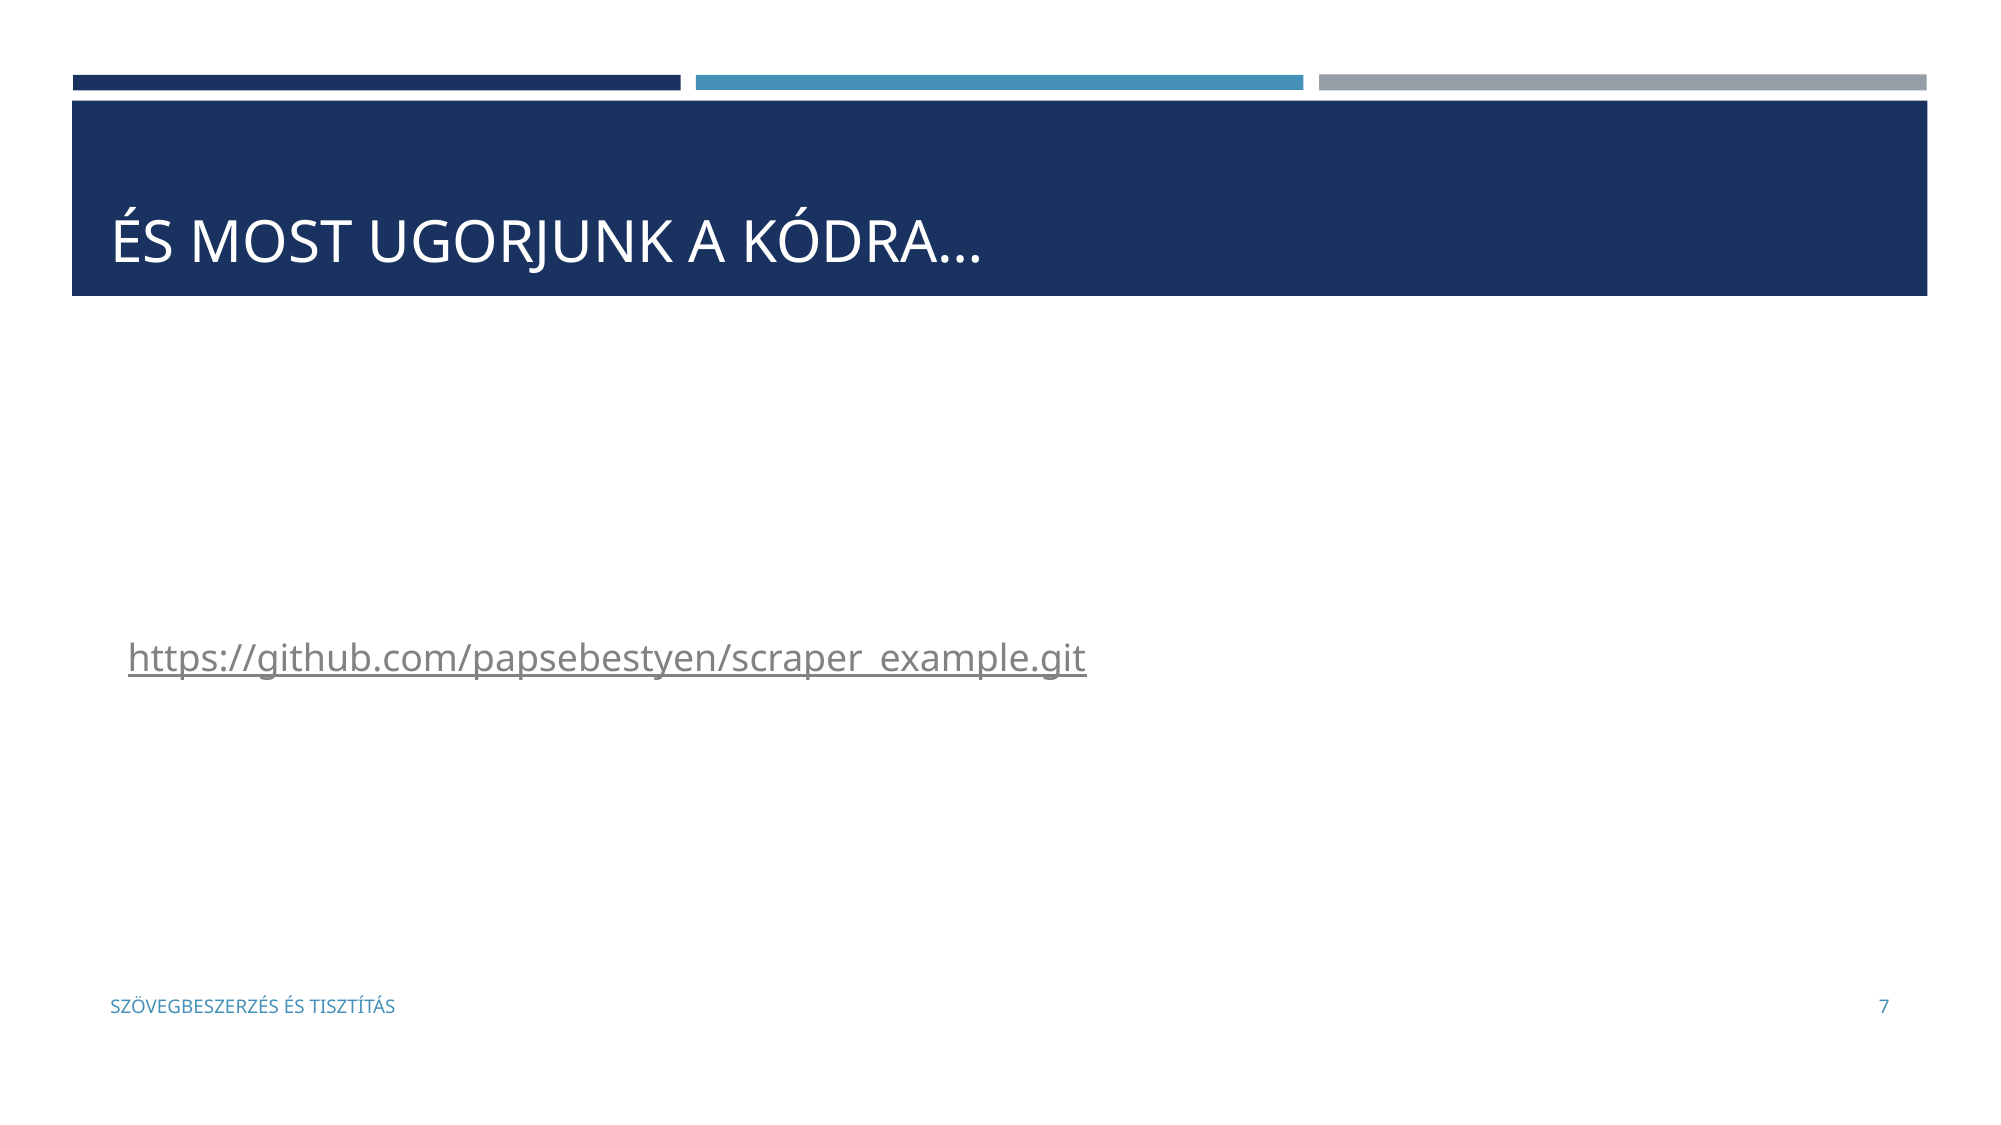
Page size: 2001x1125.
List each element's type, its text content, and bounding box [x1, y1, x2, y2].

title ÉS MOST UGORJUNK A KÓDRA… [95, 115, 1905, 282]
slide_number ‹#› [1732, 977, 1905, 1037]
list https://github.com/papsebestyen/scraper_example.git [95, 357, 1905, 962]
footer SZÖVEGBESZERZÉS ÉS TISZTÍTÁS [95, 976, 1230, 1037]
